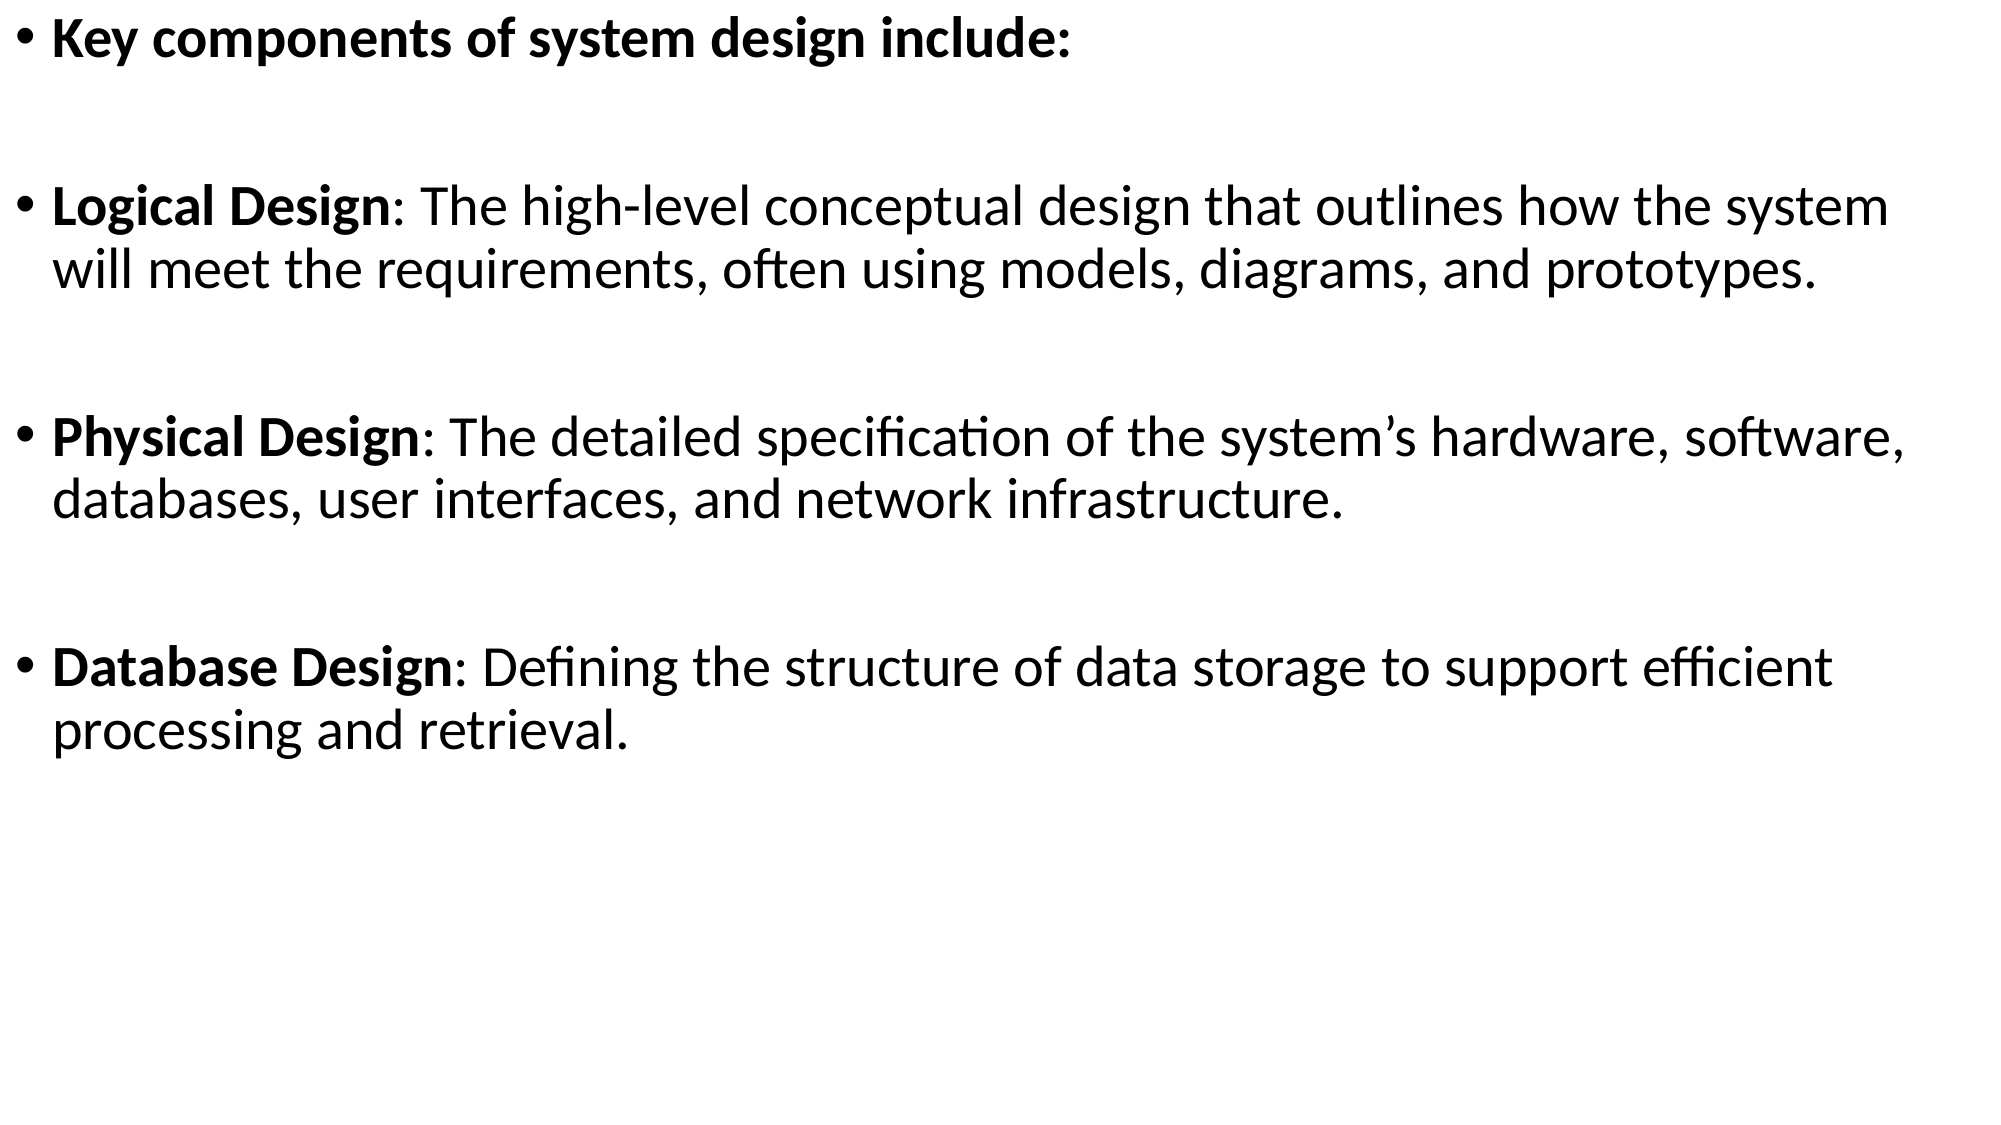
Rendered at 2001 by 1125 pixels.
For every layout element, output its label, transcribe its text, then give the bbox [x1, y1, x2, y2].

list Key components of system design include: Logical Design: The high-level conceptual design that outlines how the system will meet the requirements, often using models, diagrams, and prototypes. Physical Design: The detailed specification of the system’s hardware, software, databases, user interfaces, and network infrastructure. Database Design: Defining the structure of data storage to support efficient processing and retrieval. [0, 0, 2000, 1125]
